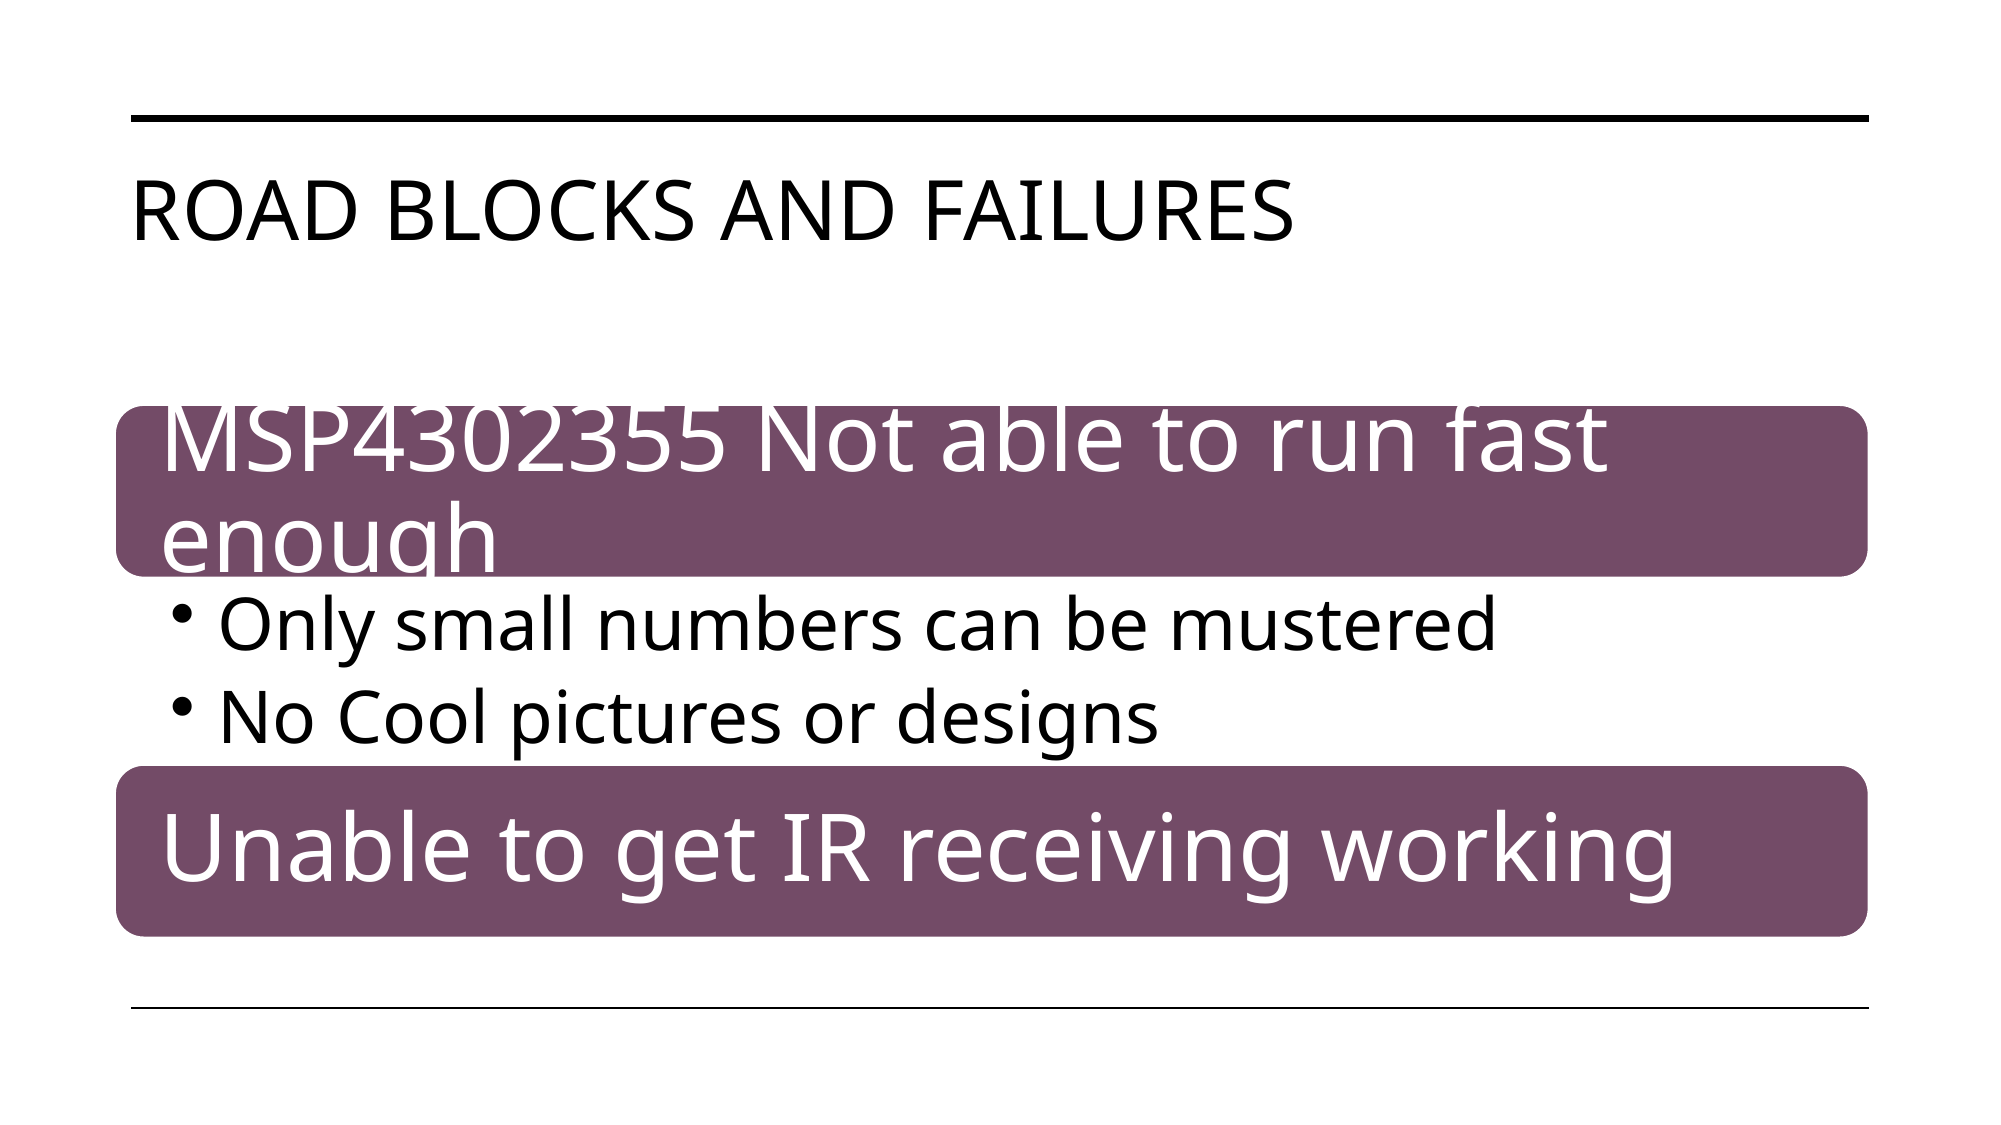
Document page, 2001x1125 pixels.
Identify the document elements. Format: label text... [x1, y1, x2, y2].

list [114, 364, 1869, 978]
title Road Blocks and Failures [114, 149, 1869, 364]
